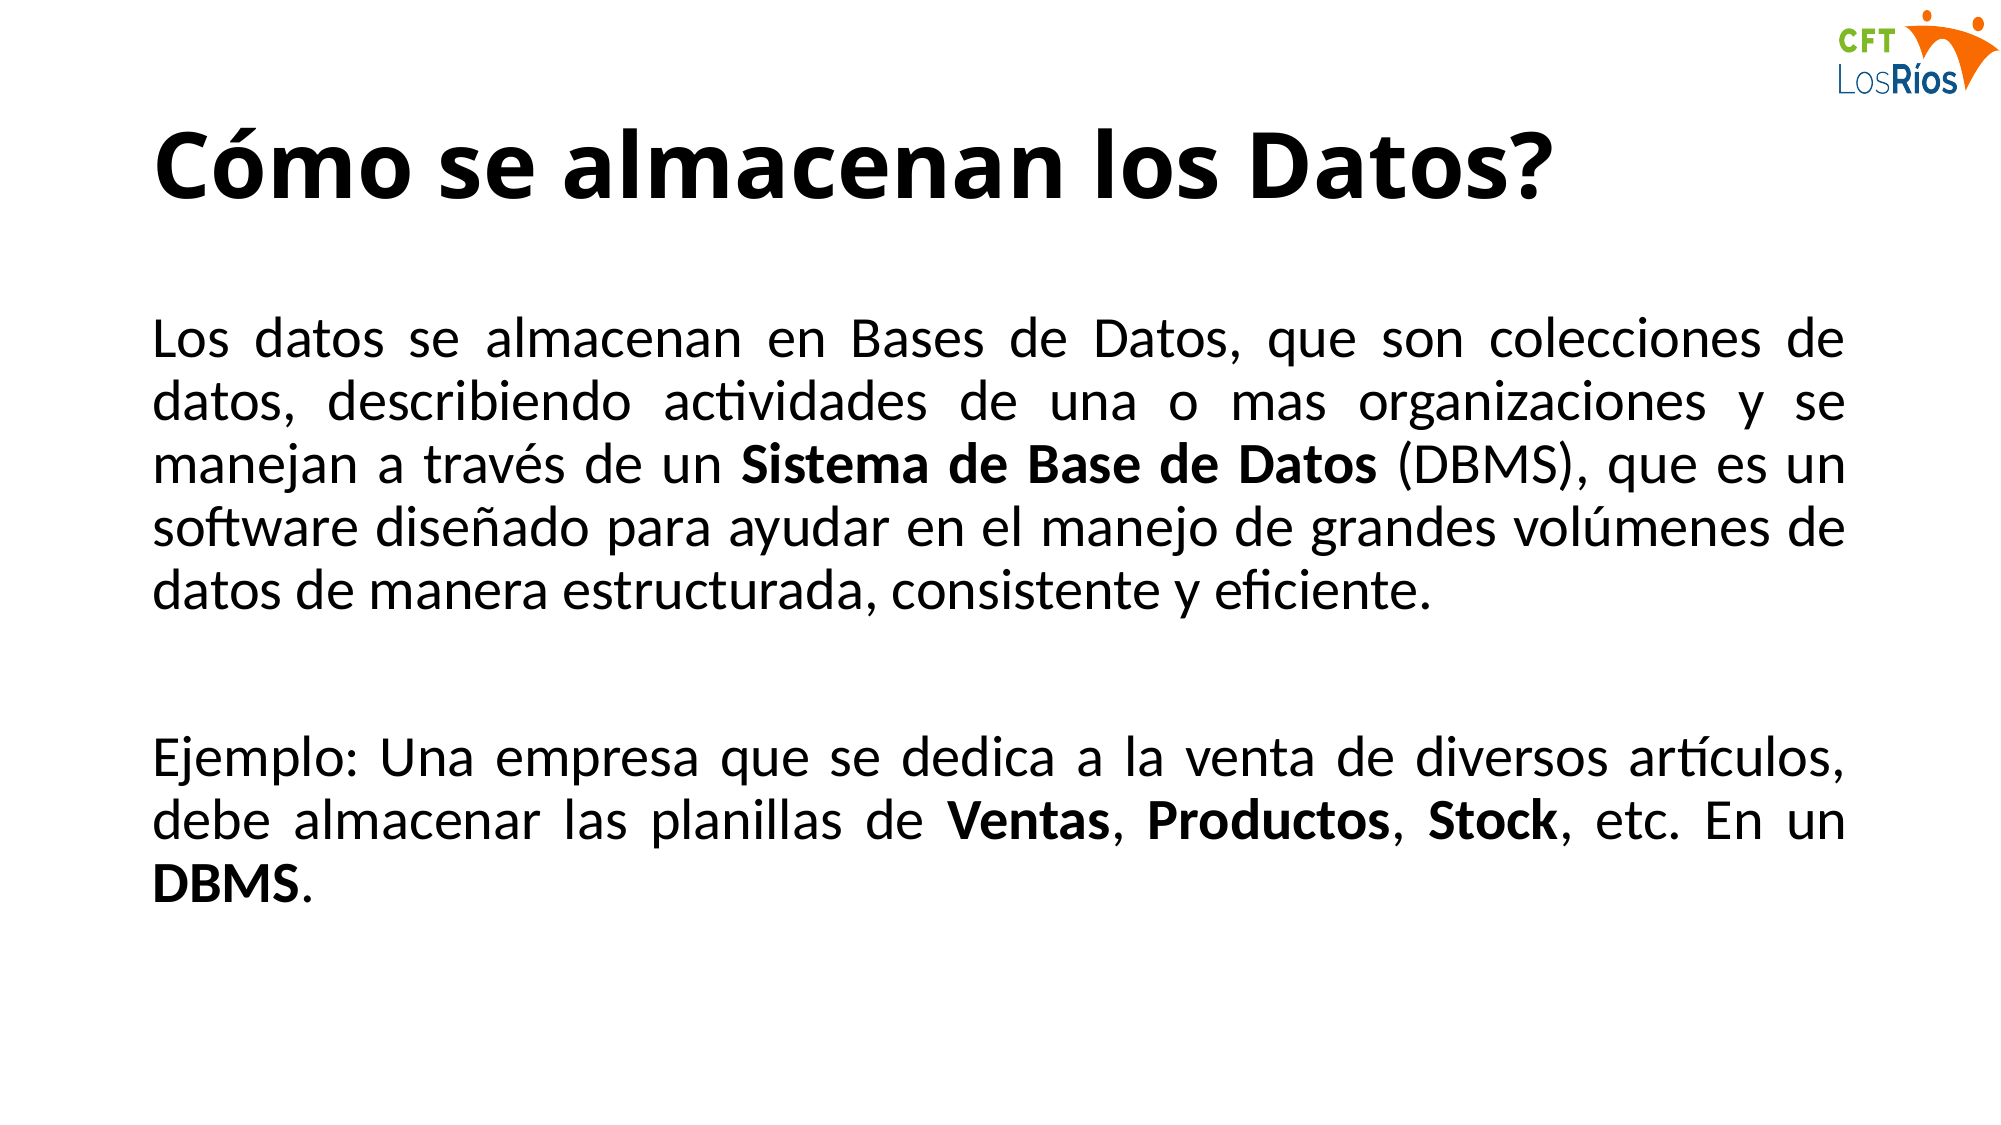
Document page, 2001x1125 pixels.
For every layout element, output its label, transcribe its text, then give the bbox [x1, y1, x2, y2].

list Los datos se almacenan en Bases de Datos, que son colecciones de datos, describiendo actividades de una o mas organizaciones y se manejan a través de un Sistema de Base de Datos (DBMS), que es un software diseñado para ayudar en el manejo de grandes volúmenes de datos de manera estructurada, consistente y eficiente. Ejemplo: Una empresa que se dedica a la venta de diversos artículos, debe almacenar las planillas de Ventas, Productos, Stock, etc. En un DBMS. [137, 299, 1863, 1014]
title Cómo se almacenan los Datos? [137, 59, 1863, 278]
picture [1839, 10, 2000, 94]
